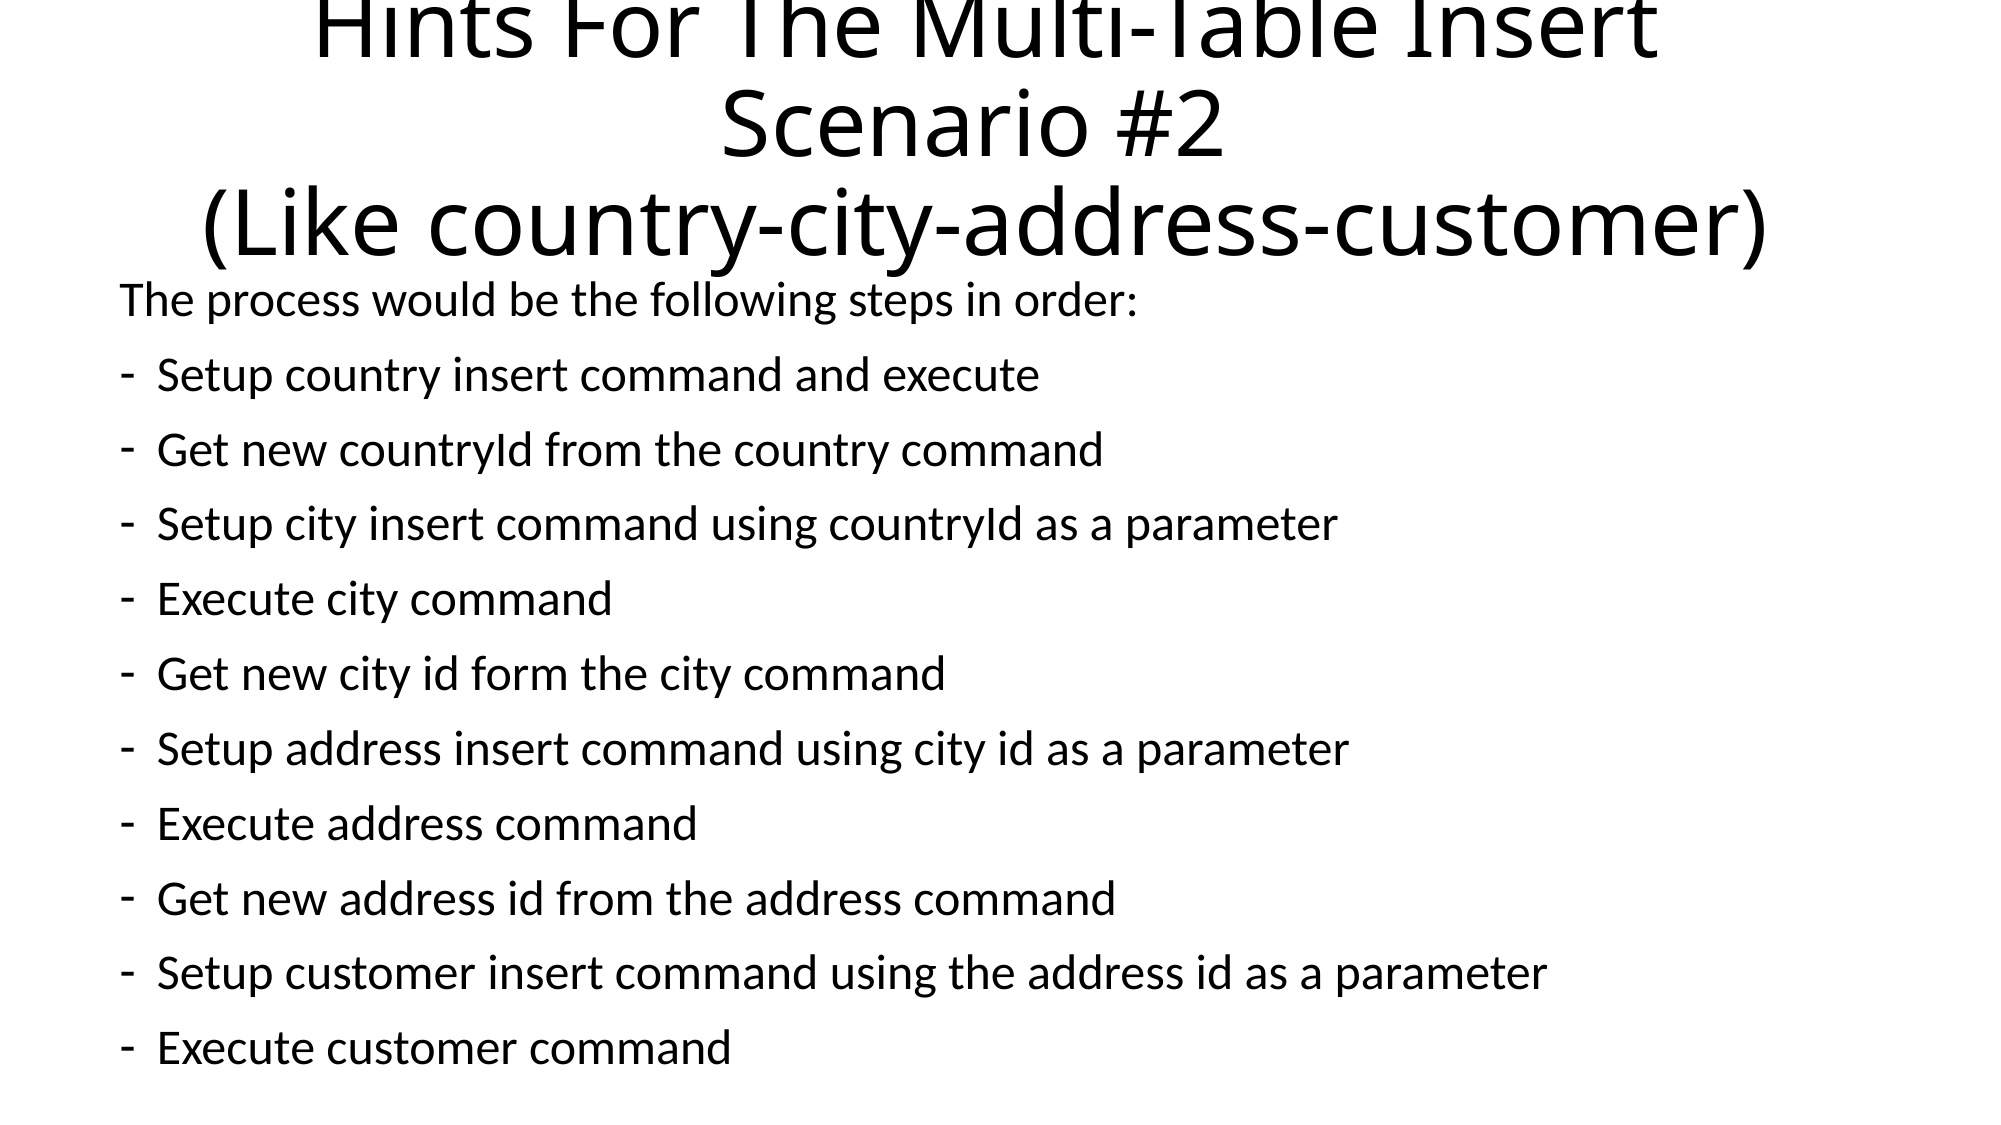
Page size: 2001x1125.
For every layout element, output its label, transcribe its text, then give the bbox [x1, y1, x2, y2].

text_box The process would be the following steps in order: Setup country insert command and execute Get new countryId from the country command Setup city insert command using countryId as a parameter Execute city command Get new city id form the city command Setup address insert command using city id as a parameter Execute address command Get new address id from the address command Setup customer insert command using the address id as a parameter Execute customer command [104, 265, 1896, 1091]
title Hints For The Multi-Table Insert Scenario #2 (Like country-city-address-customer) [123, 18, 1849, 236]
